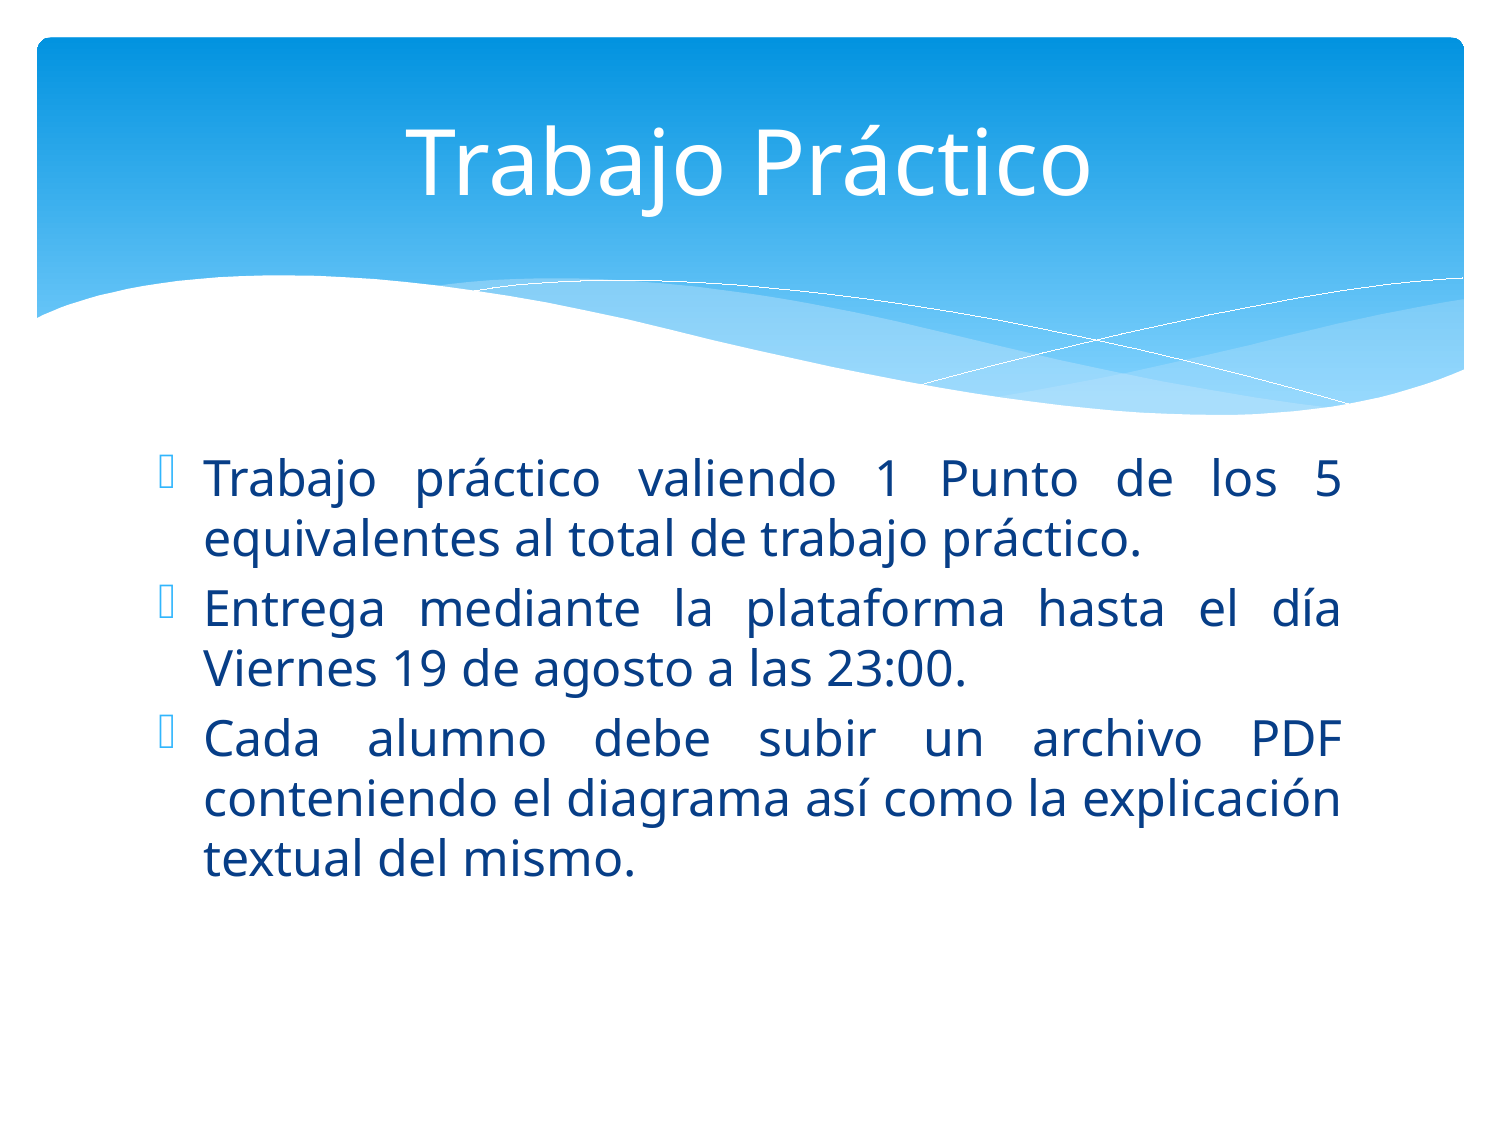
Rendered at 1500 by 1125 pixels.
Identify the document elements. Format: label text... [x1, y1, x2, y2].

title Trabajo Práctico [75, 55, 1425, 261]
list Trabajo práctico valiendo 1 Punto de los 5 equivalentes al total de trabajo práctico. Entrega mediante la plataforma hasta el día Viernes 19 de agosto a las 23:00. Cada alumno debe subir un archivo PDF conteniendo el diagrama así como la explicación textual del mismo. [143, 438, 1359, 1005]
